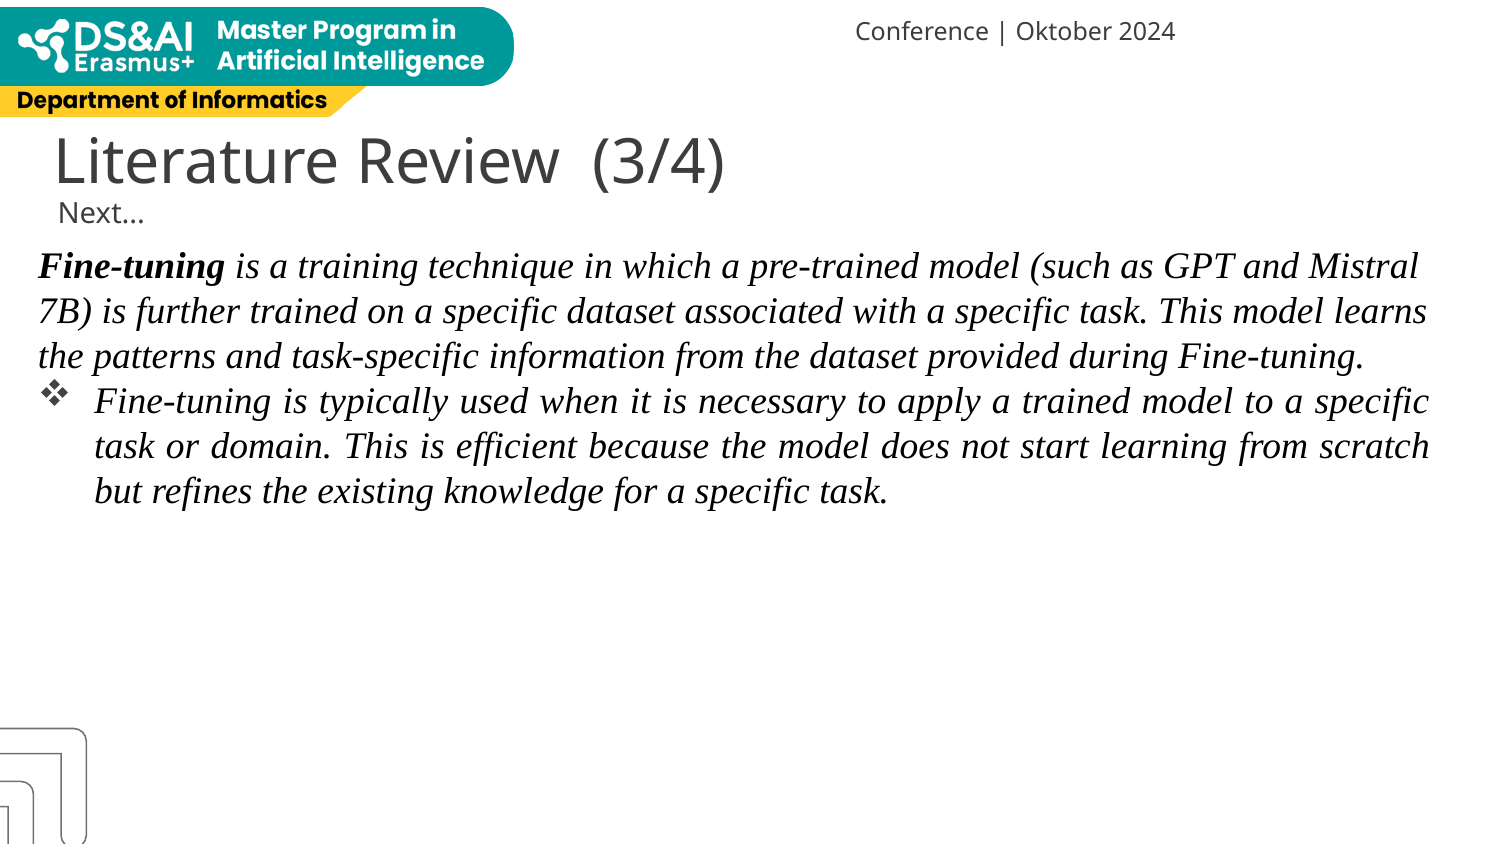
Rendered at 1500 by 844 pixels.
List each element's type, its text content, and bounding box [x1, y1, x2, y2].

text_box Conference | Oktober 2024 [855, 13, 1500, 46]
picture [0, 7, 514, 117]
text_box Next... [42, 179, 750, 236]
title Literature Review (3/4) [38, 106, 1303, 191]
list Fine-tuning is a training technique in which a pre-trained model (such as GPT and Mistral 7B) is further trained on a specific dataset associated with a specific task. This model learns the patterns and task-specific information from the dataset provided during Fine-tuning. Fine-tuning is typically used when it is necessary to apply a trained model to a specific task or domain. This is efficient because the model does not start learning from scratch but refines the existing knowledge for a specific task. [22, 225, 1447, 826]
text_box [0, 728, 87, 844]
